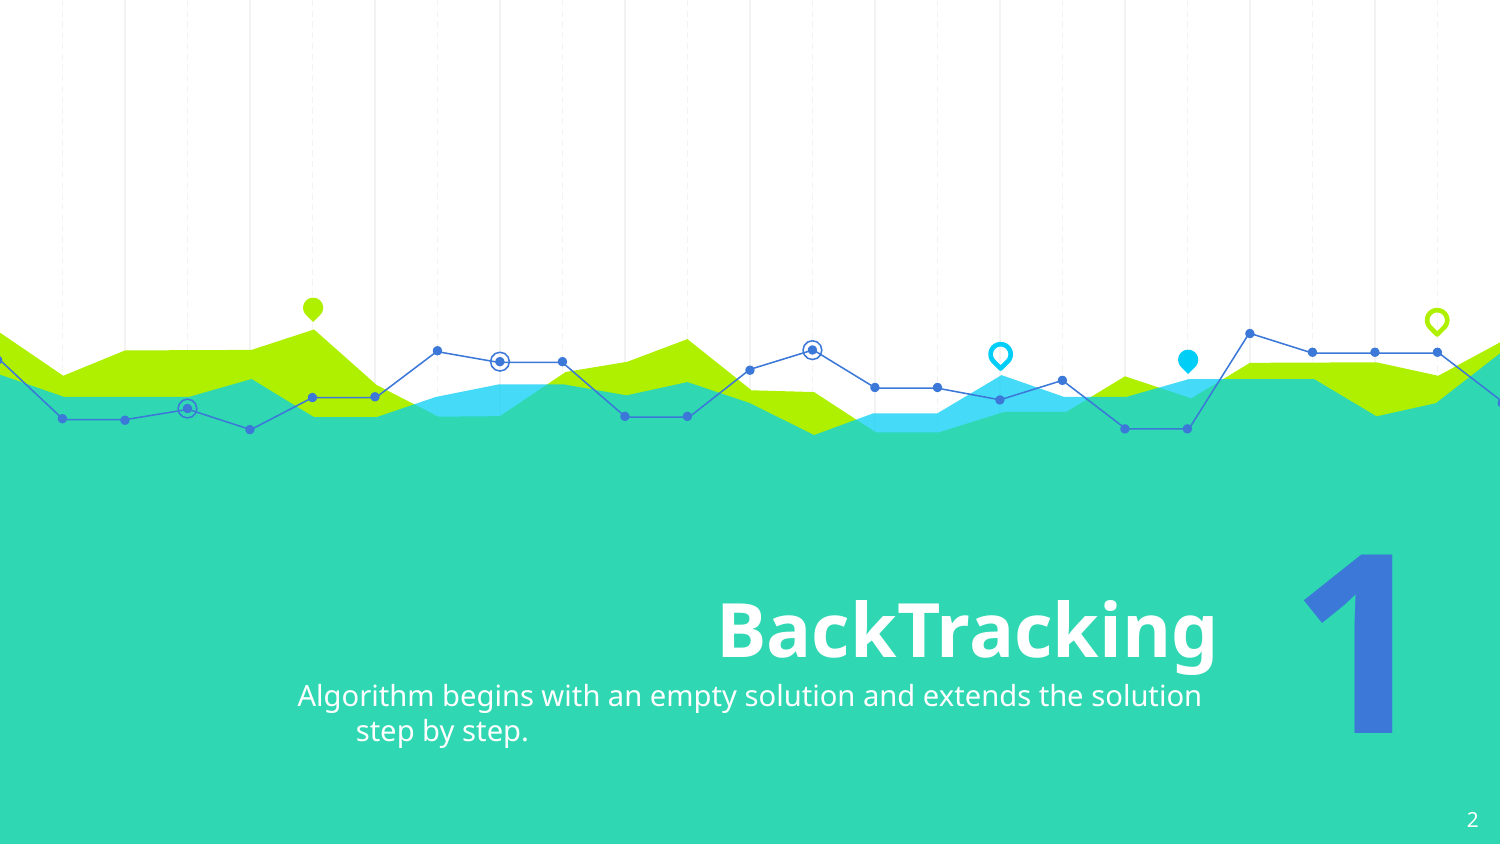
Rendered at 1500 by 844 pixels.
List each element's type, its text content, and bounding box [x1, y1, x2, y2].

title BackTracking [378, 497, 1235, 662]
text_box 1 [1216, 600, 1500, 799]
subtitle Algorithm begins with an empty solution and extends the solution step by step. [265, 662, 1216, 791]
slide_number 2 [1403, 791, 1494, 844]
